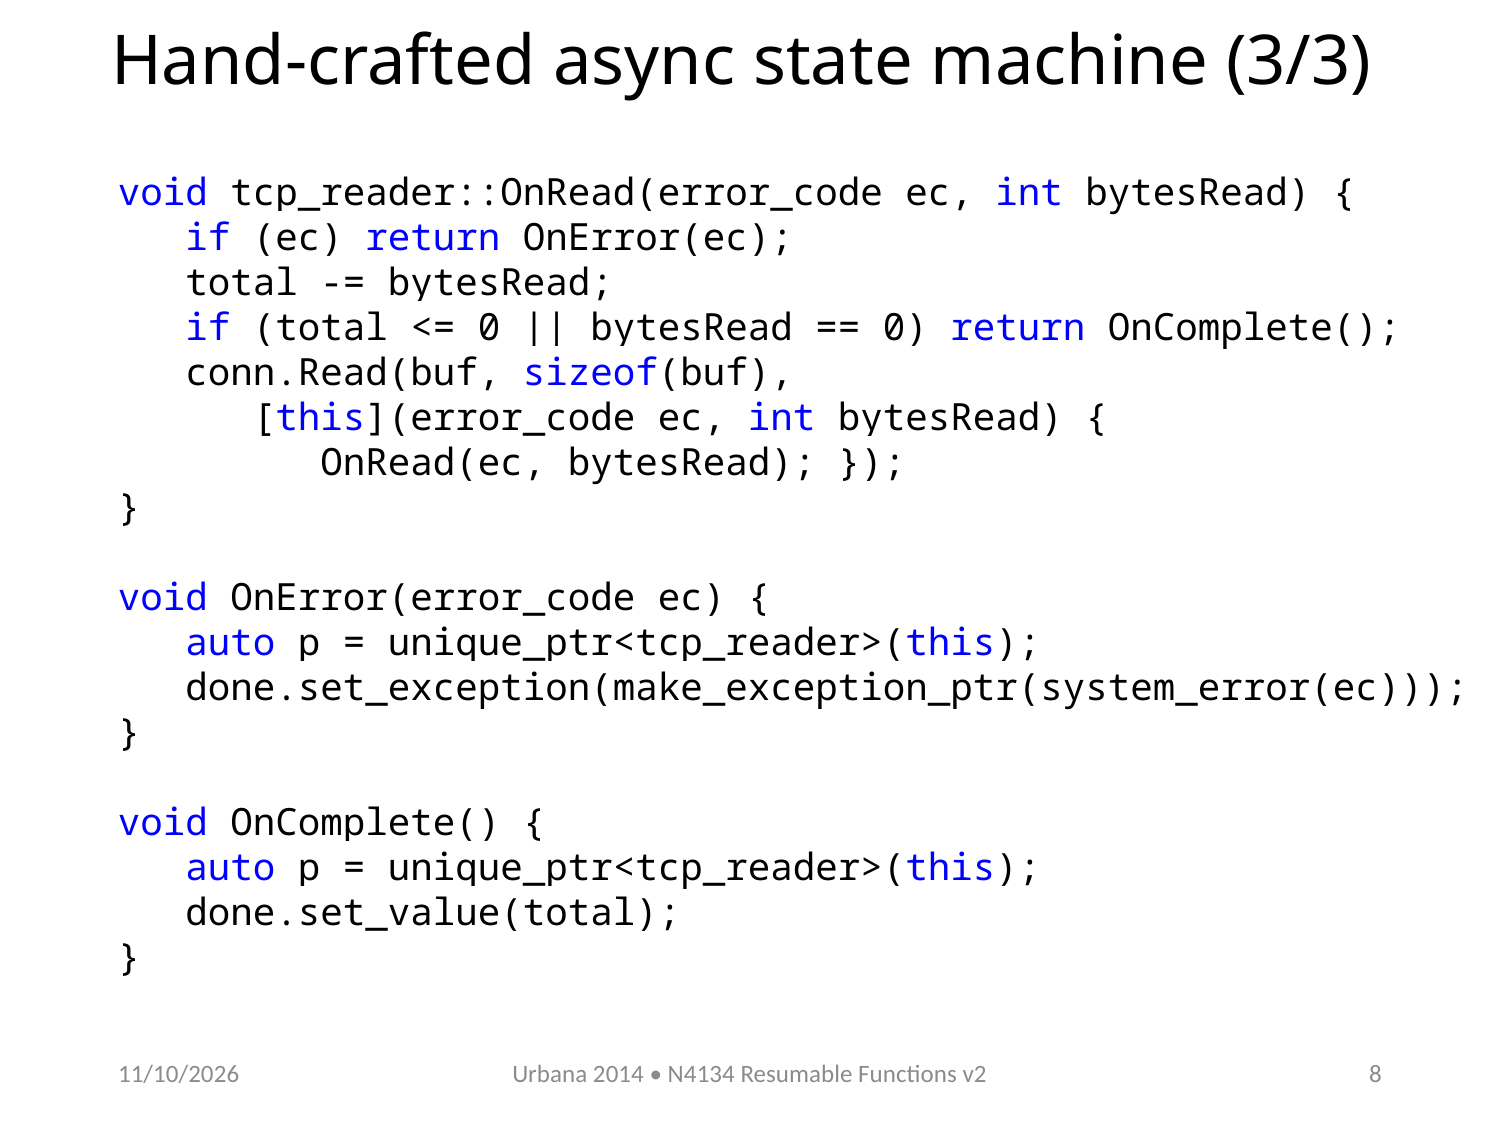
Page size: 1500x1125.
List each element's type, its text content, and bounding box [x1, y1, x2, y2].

footer Urbana 2014 • N4134 Resumable Functions v2 [496, 1042, 1004, 1103]
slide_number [103, 1042, 441, 1103]
text_box void tcp_reader::OnRead(error_code ec, int bytesRead) { if (ec) return OnError(ec); total -= bytesRead; if (total <= 0 || bytesRead == 0) return OnComplete(); conn.Read(buf, sizeof(buf), [this](error_code ec, int bytesRead) { OnRead(ec, bytesRead); }); } void OnError(error_code ec) { auto p = unique_ptr<tcp_reader>(this); done.set_exception(make_exception_ptr(system_error(ec))); } void OnComplete() { auto p = unique_ptr<tcp_reader>(this); done.set_value(total); } [103, 160, 1500, 986]
slide_number 7 [1059, 1042, 1397, 1103]
title Hand-crafted async state machine (3/3) [28, 16, 1455, 107]
